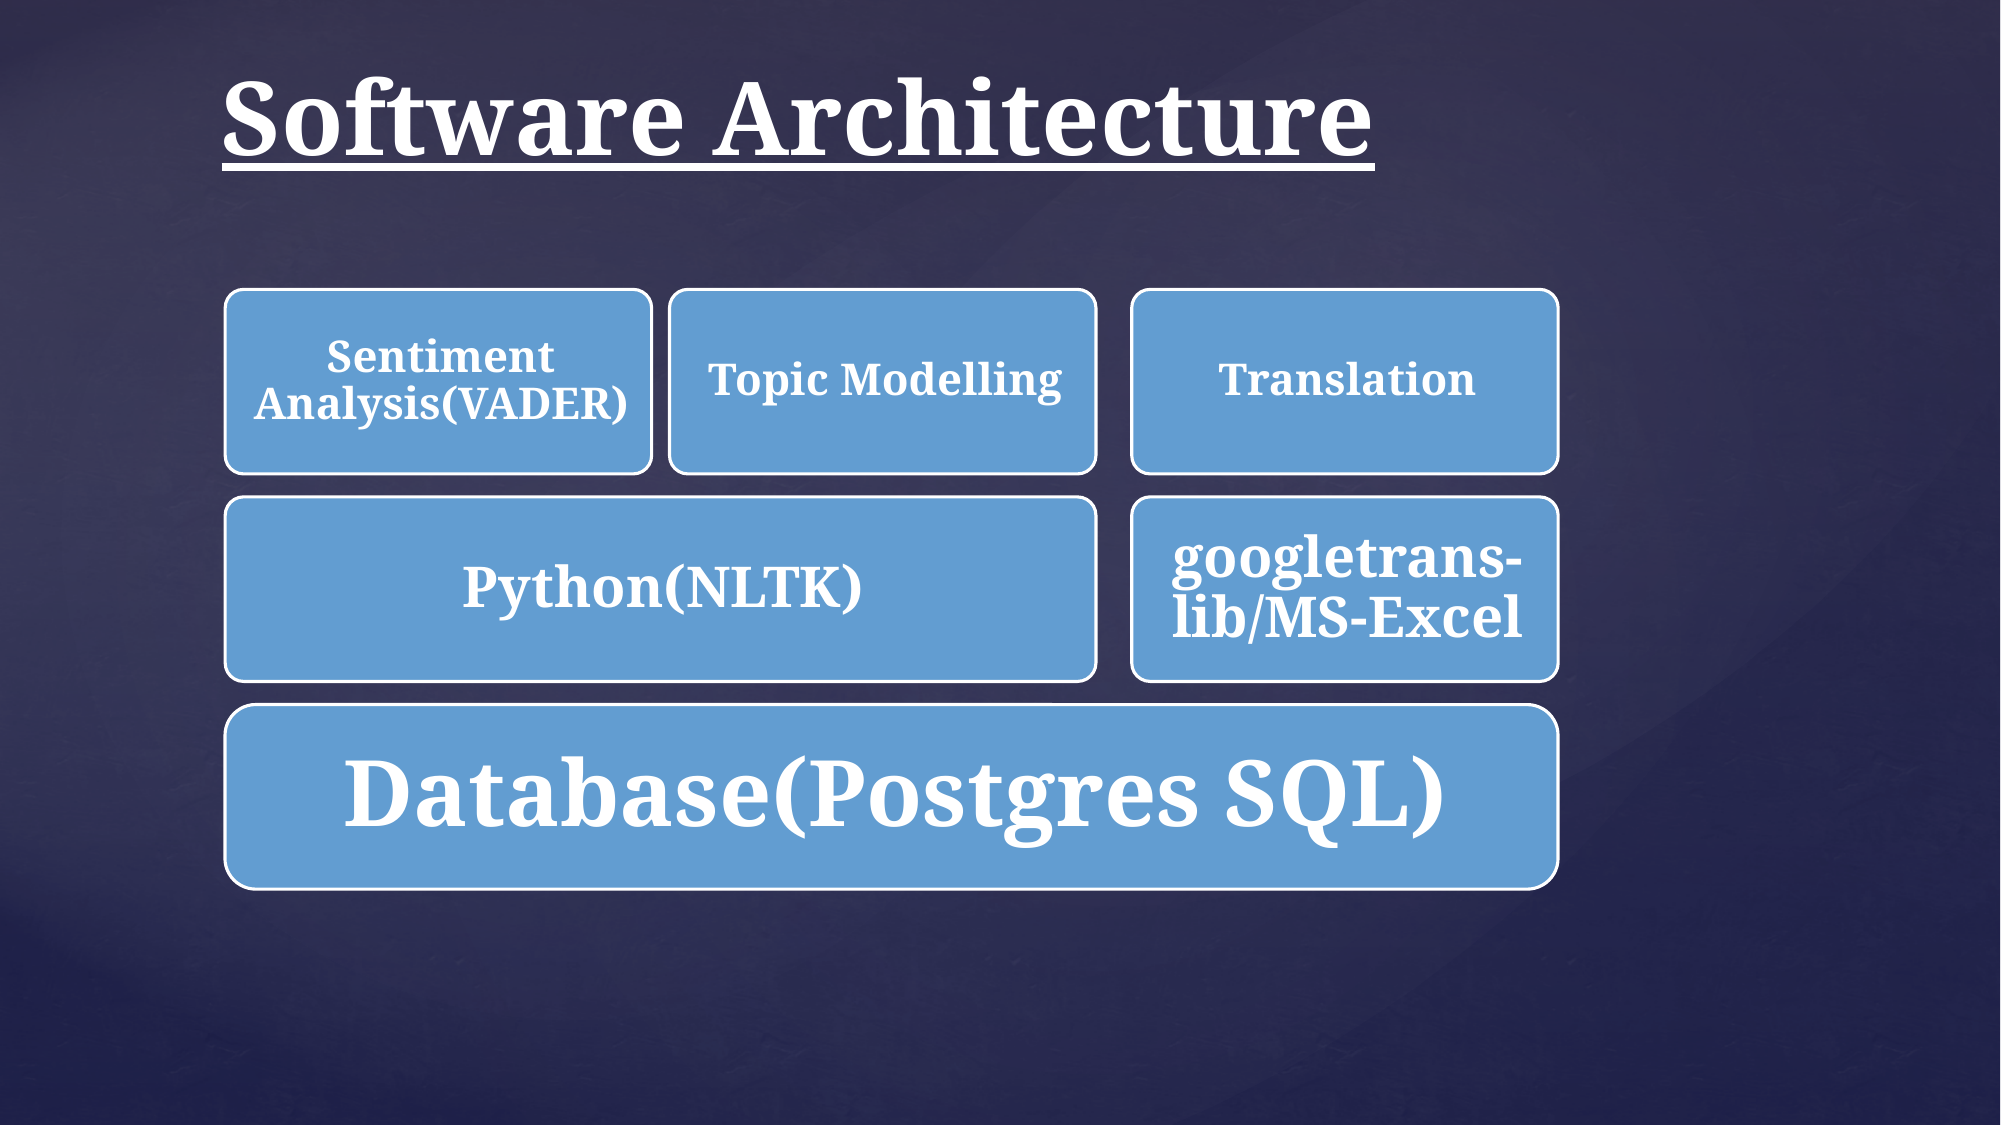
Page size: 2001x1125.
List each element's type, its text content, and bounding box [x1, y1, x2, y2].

title Software Architecture [206, 33, 1857, 184]
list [224, 288, 1559, 890]
